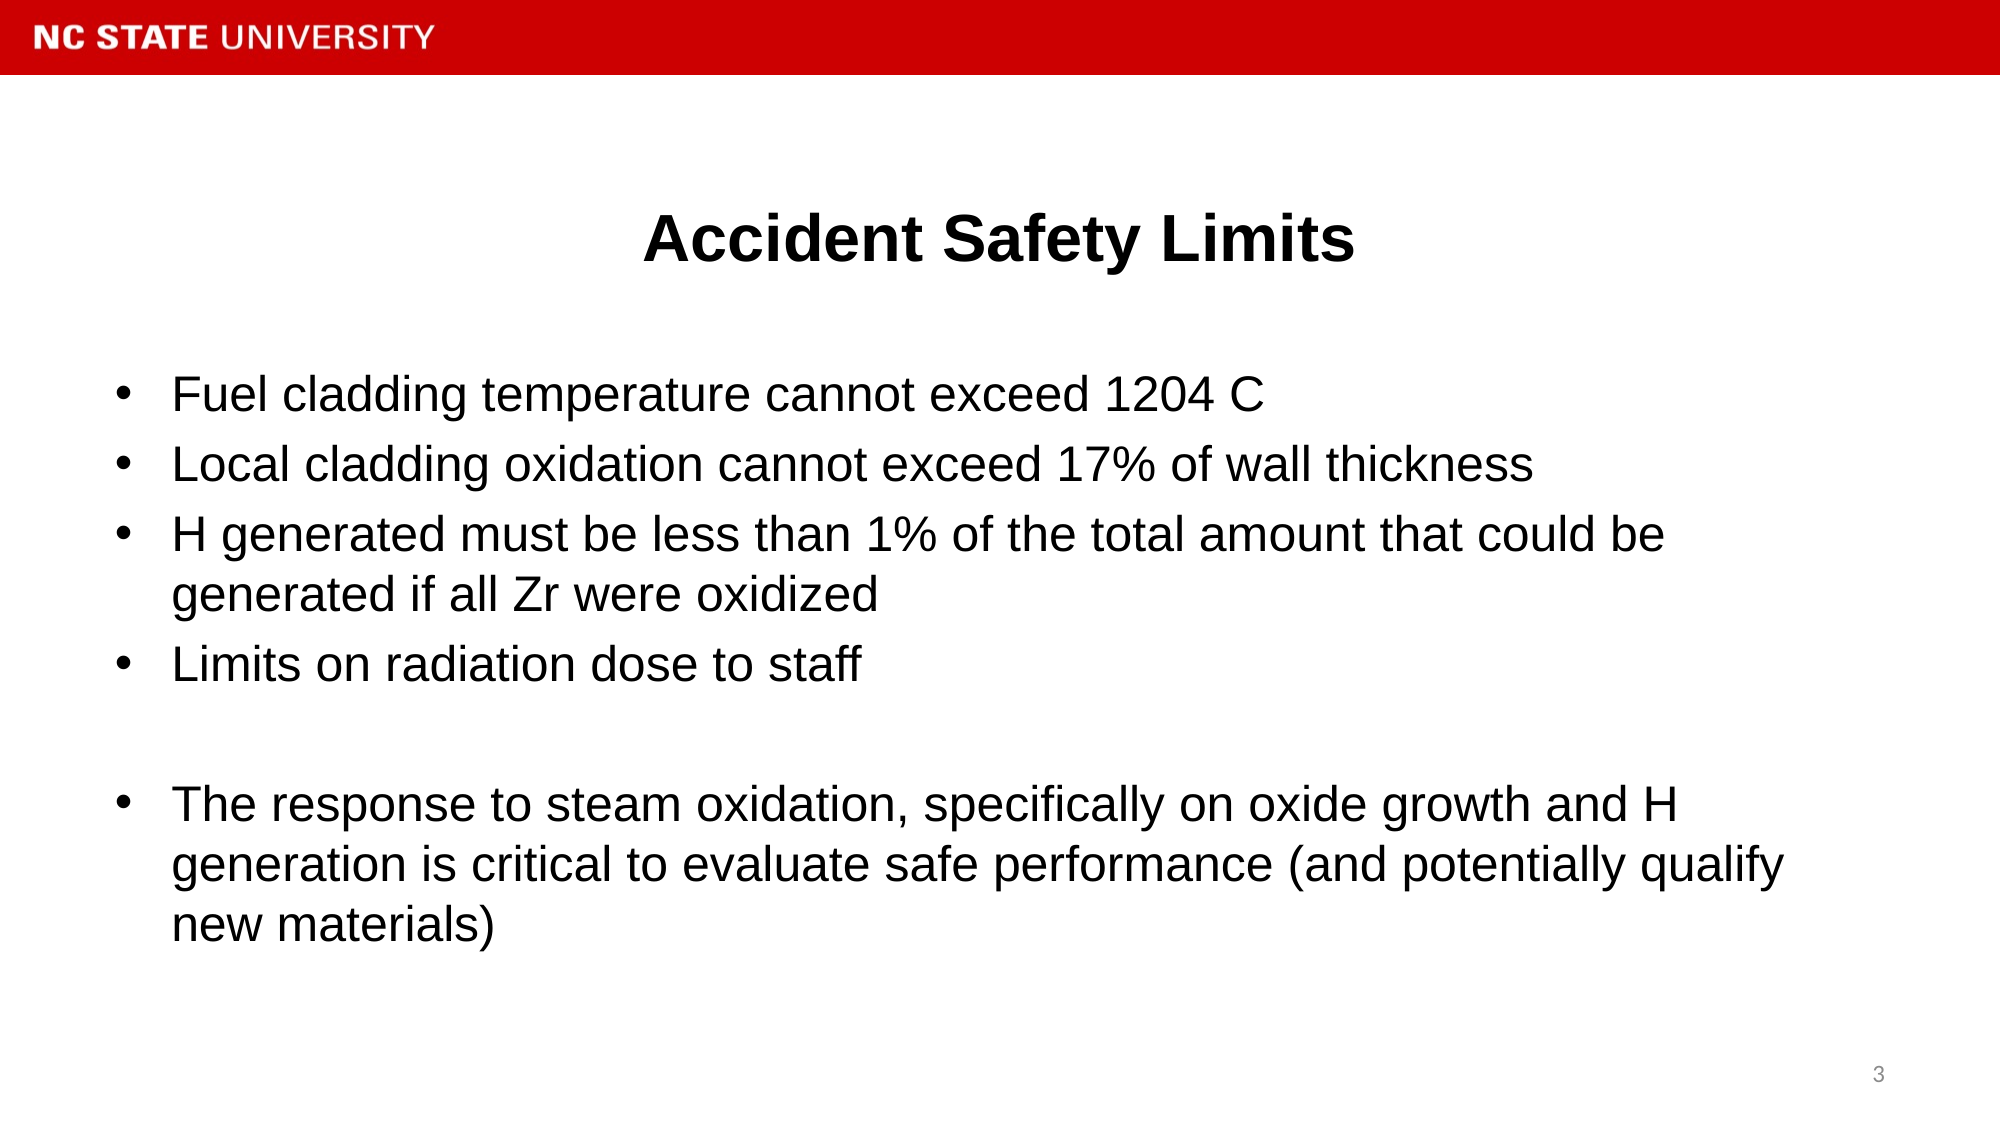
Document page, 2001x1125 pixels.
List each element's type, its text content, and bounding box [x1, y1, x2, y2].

list Fuel cladding temperature cannot exceed 1204 C Local cladding oxidation cannot exceed 17% of wall thickness H generated must be less than 1% of the total amount that could be generated if all Zr were oxidized Limits on radiation dose to staff The response to steam oxidation, specifically on oxide growth and H generation is critical to evaluate safe performance (and potentially qualify new materials) [99, 354, 1900, 1005]
picture [0, 0, 2000, 75]
title Accident Safety Limits [99, 147, 1900, 323]
slide_number 3 [1433, 1042, 1900, 1103]
